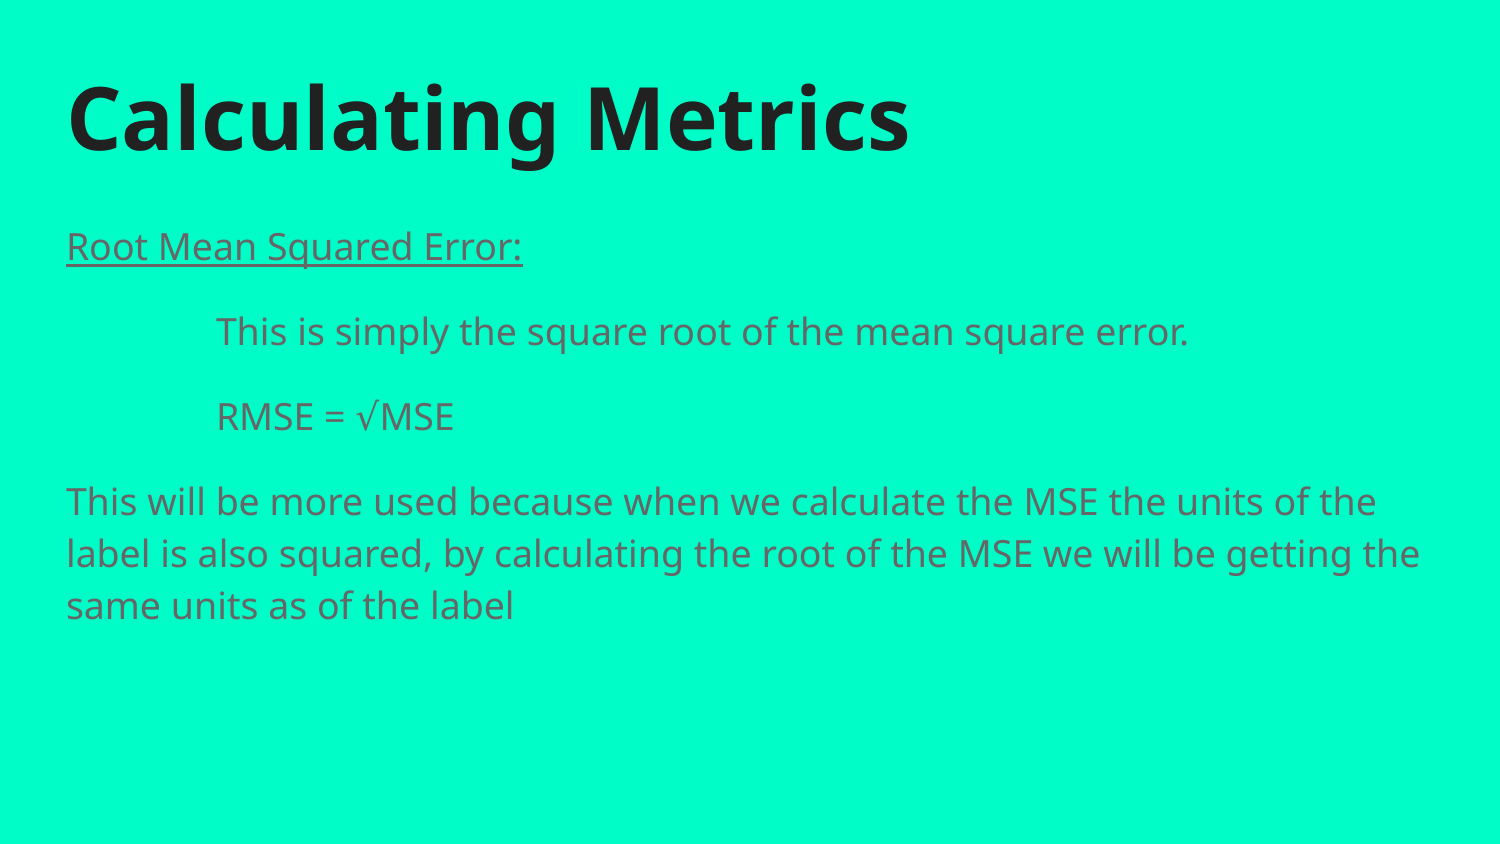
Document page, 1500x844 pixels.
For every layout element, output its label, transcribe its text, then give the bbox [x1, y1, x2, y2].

title Calculating Metrics [51, 48, 1449, 180]
list Root Mean Squared Error: This is simply the square root of the mean square error. RMSE = √MSE This will be more used because when we calculate the MSE the units of the label is also squared, by calculating the root of the MSE we will be getting the same units as of the label [51, 201, 1449, 750]
